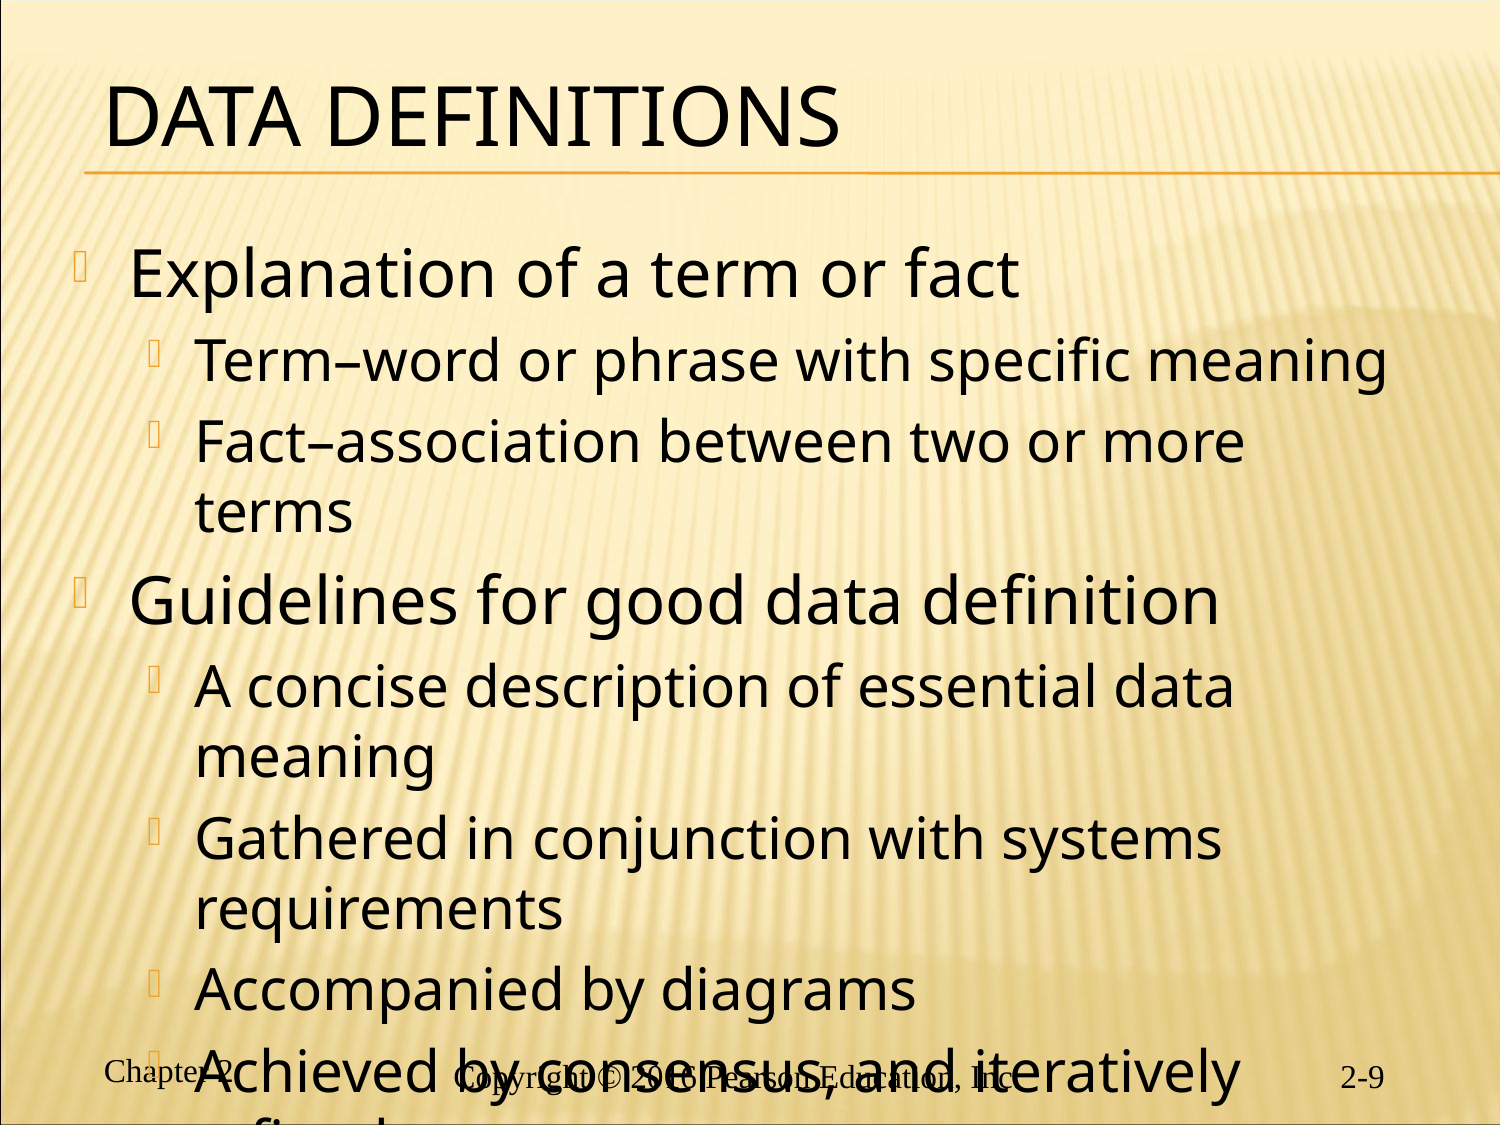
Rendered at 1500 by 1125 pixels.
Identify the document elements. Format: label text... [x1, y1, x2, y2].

list Explanation of a term or fact Term–word or phrase with specific meaning Fact–association between two or more terms Guidelines for good data definition A concise description of essential data meaning Gathered in conjunction with systems requirements Accompanied by diagrams Achieved by consensus, and iteratively refined [57, 223, 1408, 899]
picture [0, 0, 1500, 1125]
title Data Definitions [87, 43, 1456, 182]
